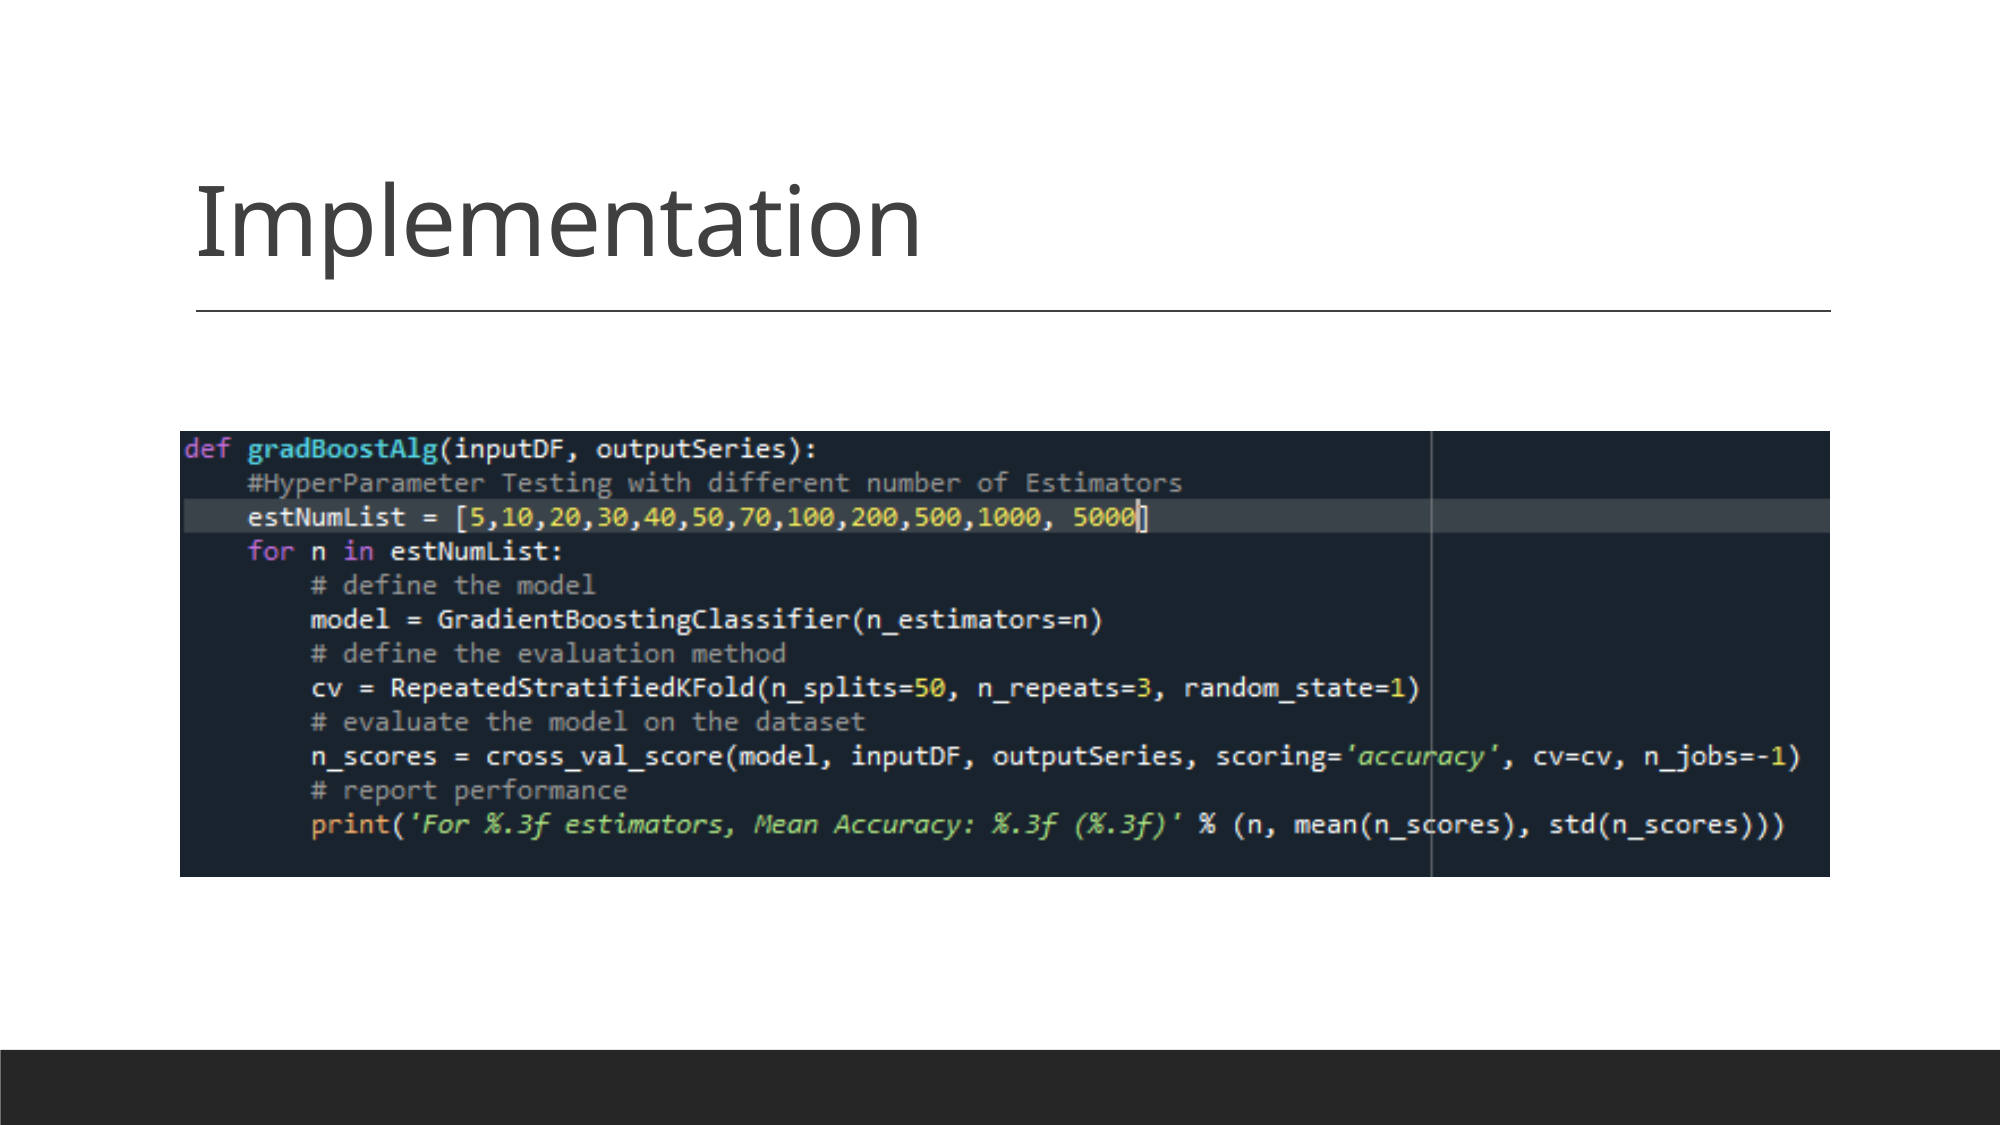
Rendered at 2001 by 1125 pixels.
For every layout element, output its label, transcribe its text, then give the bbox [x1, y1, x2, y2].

picture [179, 430, 1831, 878]
title Implementation [180, 47, 1830, 285]
